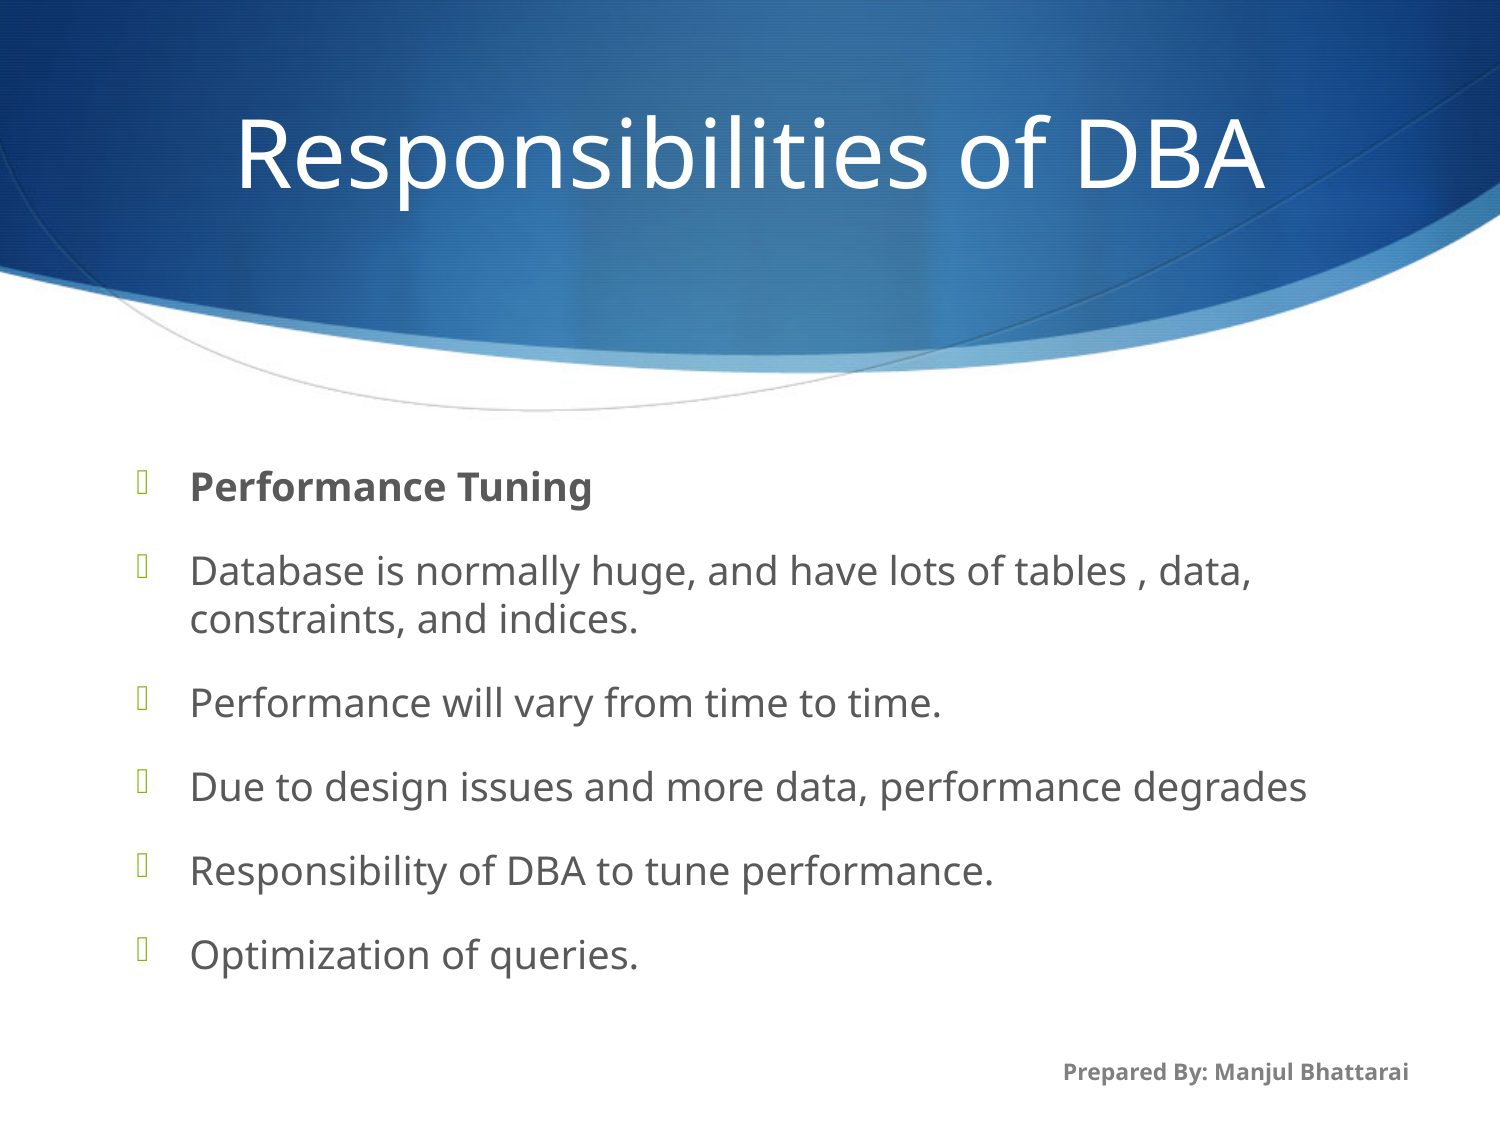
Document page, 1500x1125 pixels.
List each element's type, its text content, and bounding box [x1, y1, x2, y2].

picture [0, 0, 1500, 1125]
title Responsibilities of DBA [75, 56, 1425, 245]
list Performance Tuning Database is normally huge, and have lots of tables , data, constraints, and indices. Performance will vary from time to time. Due to design issues and more data, performance degrades Responsibility of DBA to tune performance. Optimization of queries. [121, 454, 1379, 991]
footer Prepared By: Manjul Bhattarai [949, 1042, 1425, 1103]
